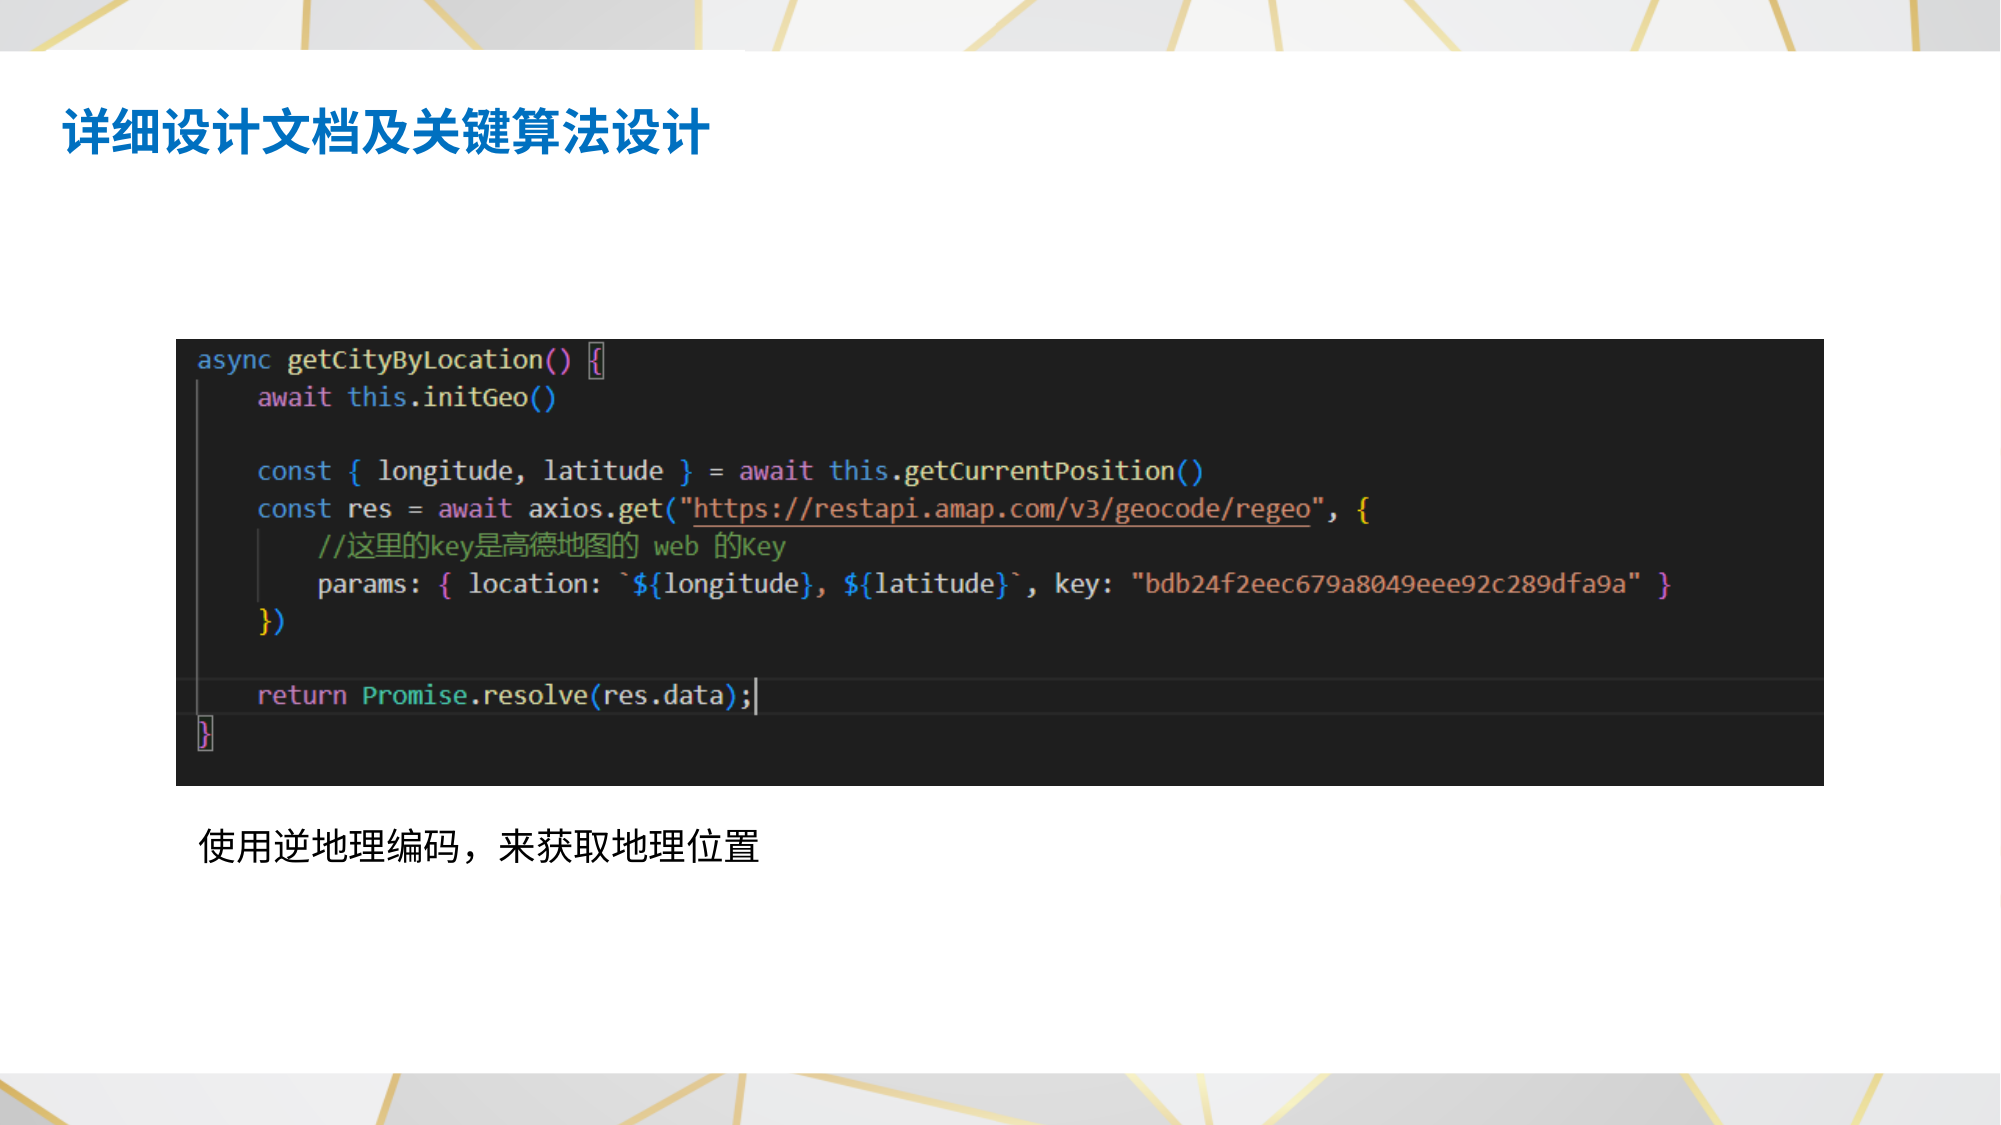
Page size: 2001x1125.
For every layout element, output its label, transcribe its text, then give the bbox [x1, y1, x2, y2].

text_box 使用逆地理编码，来获取地理位置 [184, 815, 1825, 876]
text_box 详细设计文档及关键算法设计 [45, 49, 746, 212]
picture [176, 339, 1824, 786]
